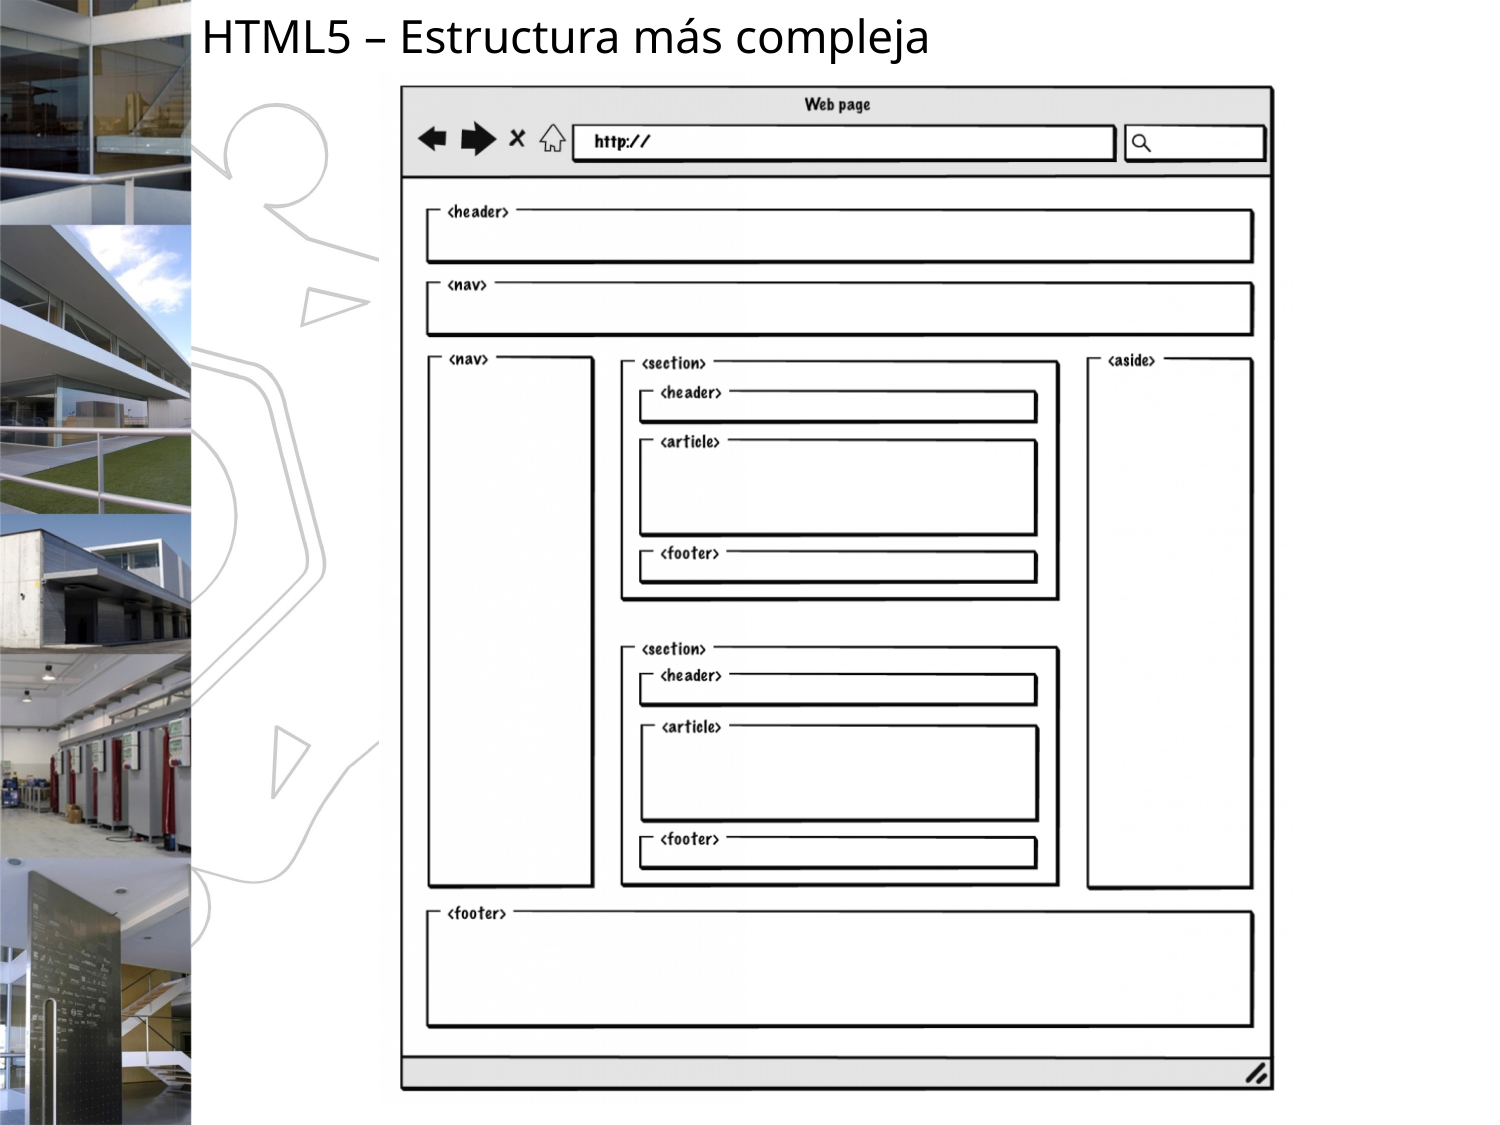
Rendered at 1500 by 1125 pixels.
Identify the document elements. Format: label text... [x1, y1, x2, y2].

list HTML5 – Estructura más compleja [186, 0, 1018, 47]
text_box [73, 230, 374, 295]
picture [0, 0, 1500, 1125]
